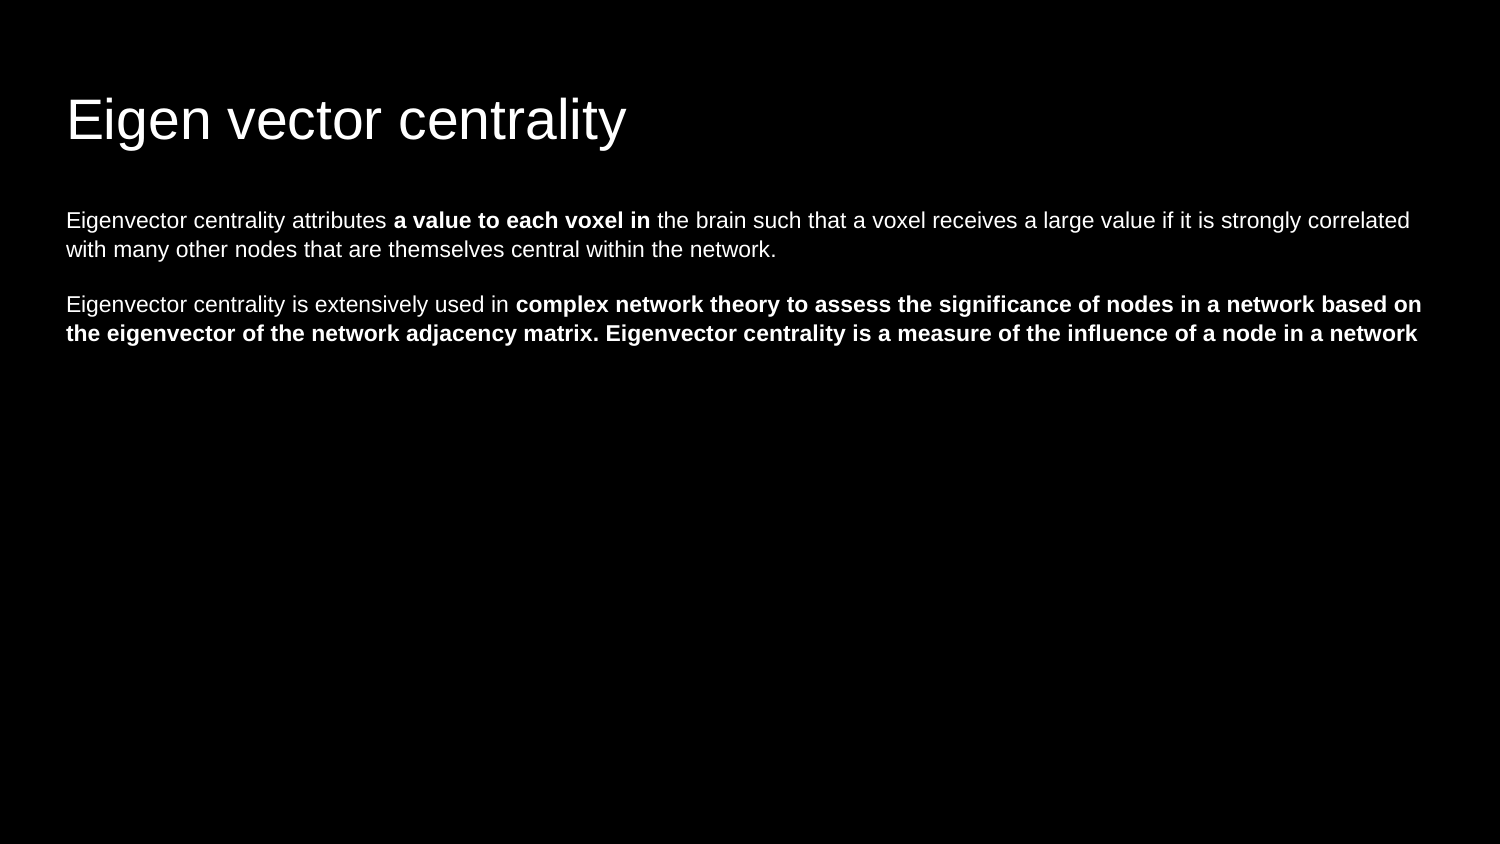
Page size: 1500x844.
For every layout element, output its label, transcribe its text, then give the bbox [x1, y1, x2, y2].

title Eigen vector centrality [51, 72, 1449, 167]
list Eigenvector centrality attributes a value to each voxel in the brain such that a voxel receives a large value if it is strongly correlated with many other nodes that are themselves central within the network. Eigenvector centrality is extensively used in complex network theory to assess the significance of nodes in a network based on the eigenvector of the network adjacency matrix. Eigenvector centrality is a measure of the influence of a node in a network [51, 189, 1449, 750]
